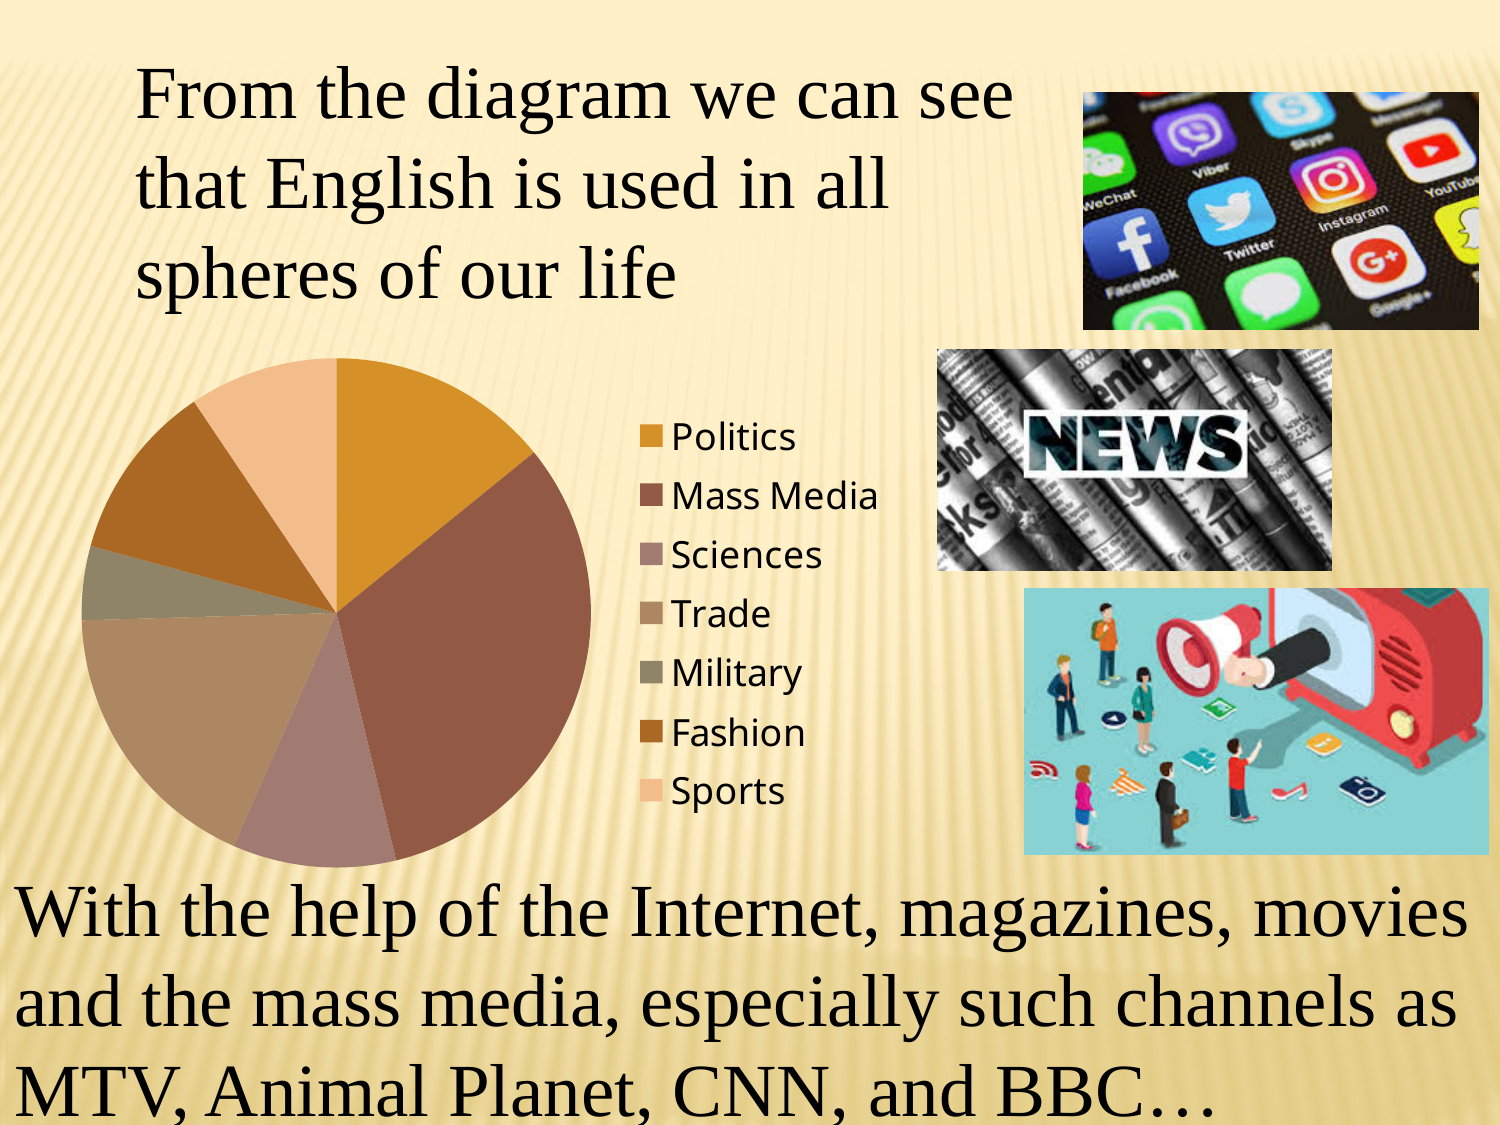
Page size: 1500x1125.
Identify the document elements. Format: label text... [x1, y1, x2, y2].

picture [1083, 92, 1479, 330]
text_box From the diagram we can see that English is used in all spheres of our life [120, 36, 1084, 321]
text_box With the help of the Internet, magazines, movies and the mass media, especially such channels as MTV, Animal Planet, CNN, and BBC… [0, 853, 1500, 1125]
picture [1024, 588, 1490, 855]
picture [936, 349, 1332, 572]
chart [29, 335, 904, 891]
